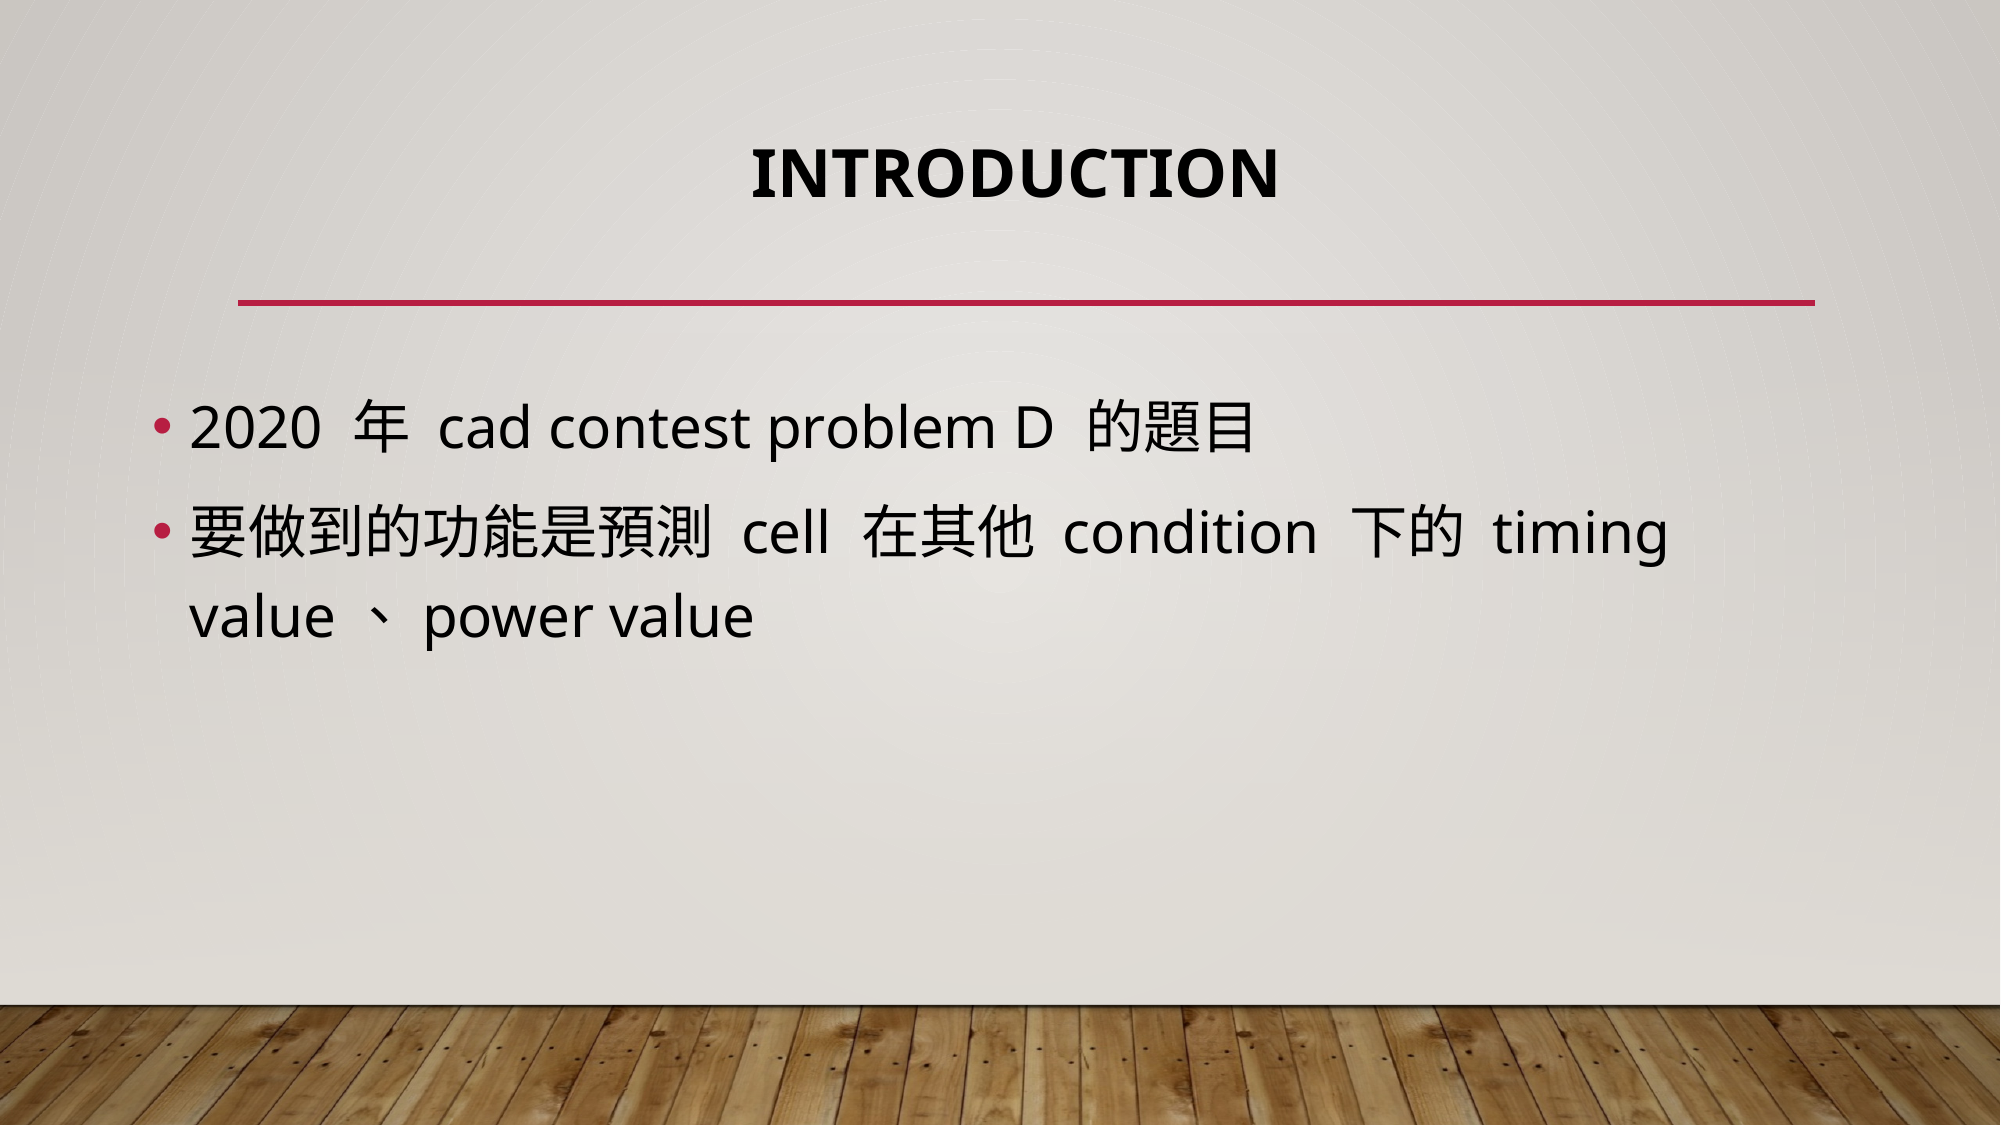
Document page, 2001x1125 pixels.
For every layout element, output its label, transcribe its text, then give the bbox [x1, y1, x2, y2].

title Introduction [238, 131, 1814, 305]
picture [0, 1005, 2000, 1125]
list 2020 年 cad contest problem D 的題目 要做到的功能是預測 cell 在其他 condition 下的 timing value、power value [137, 369, 1863, 1001]
